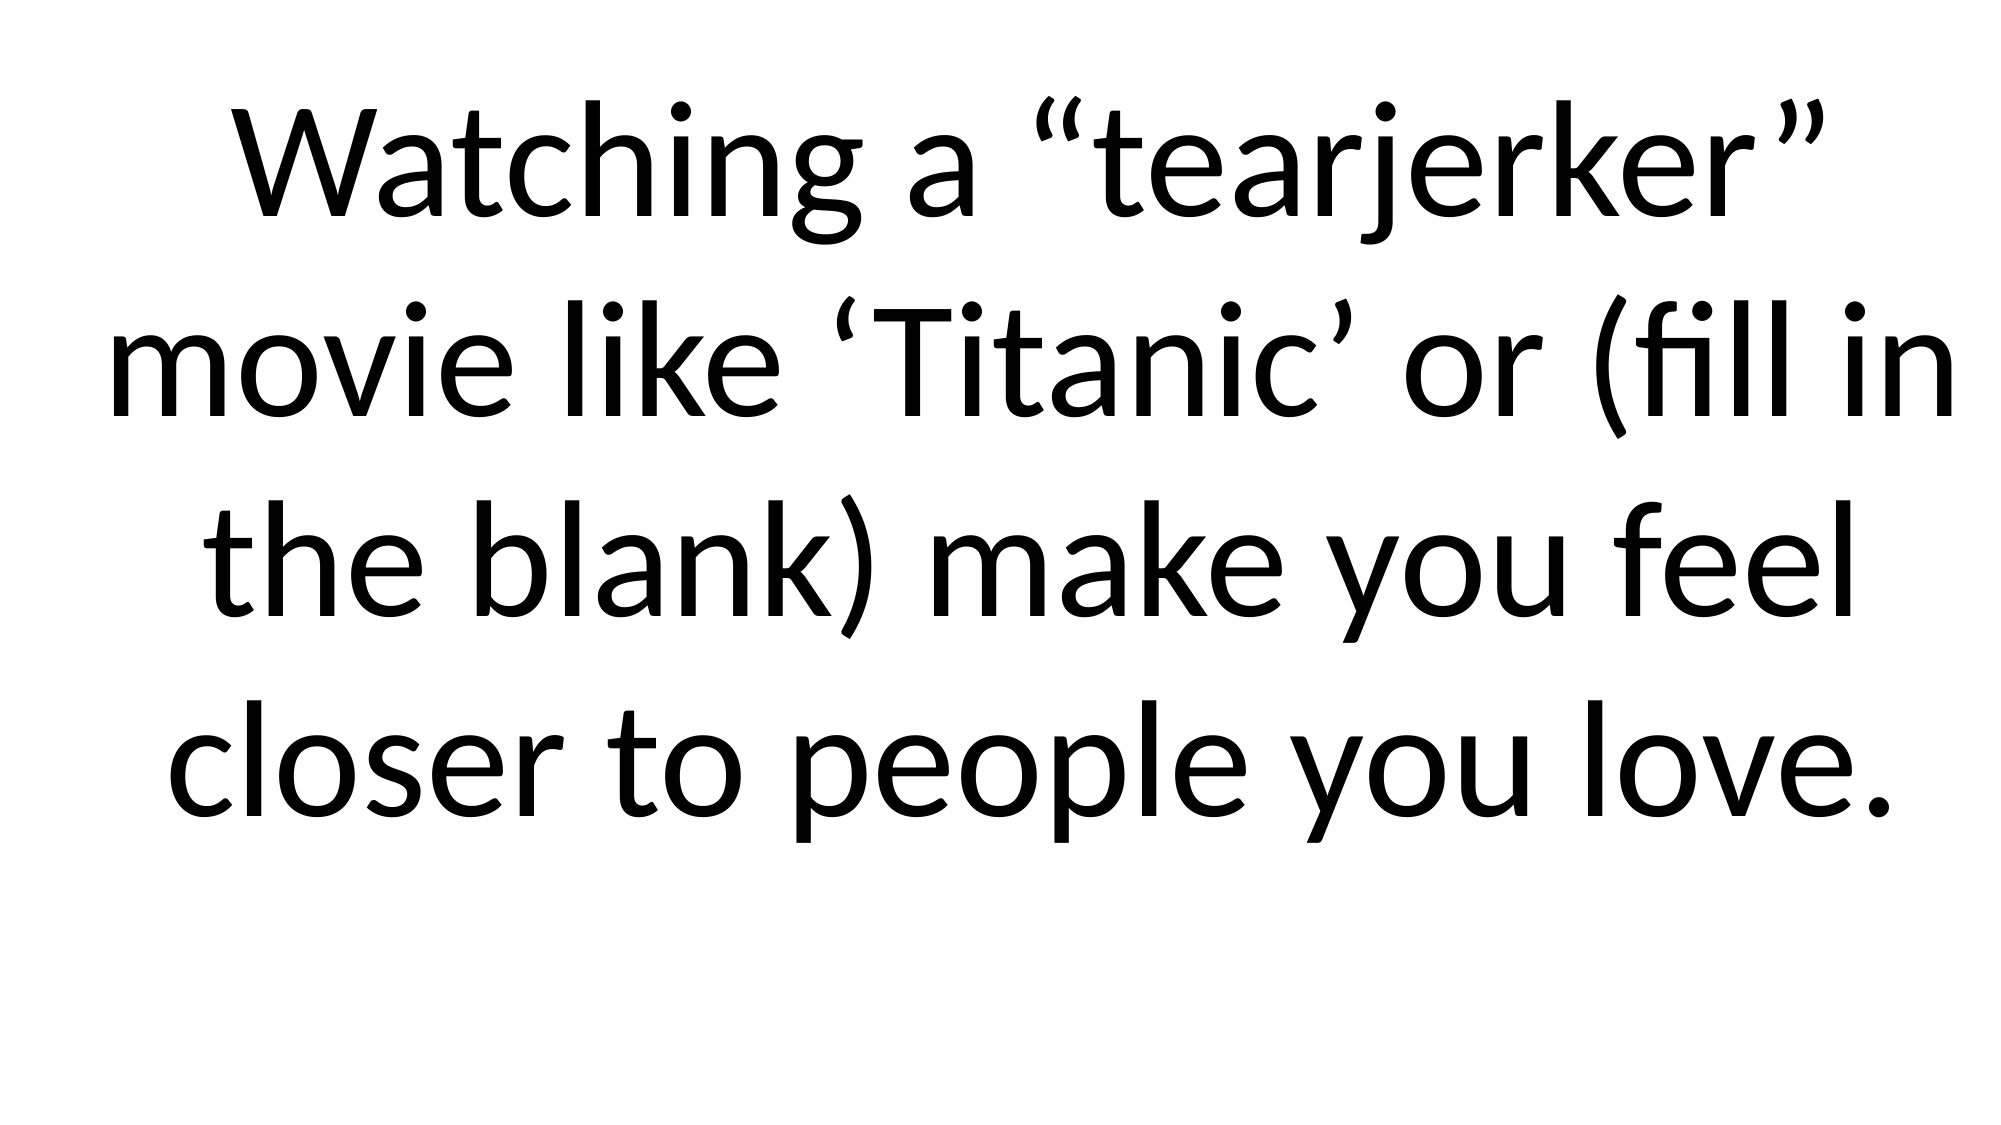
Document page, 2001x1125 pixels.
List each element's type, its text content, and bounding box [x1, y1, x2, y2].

text_box Watching a “tearjerker” movie like ‘Titanic’ or (fill in the blank) make you feel closer to people you love. [66, 42, 2000, 857]
